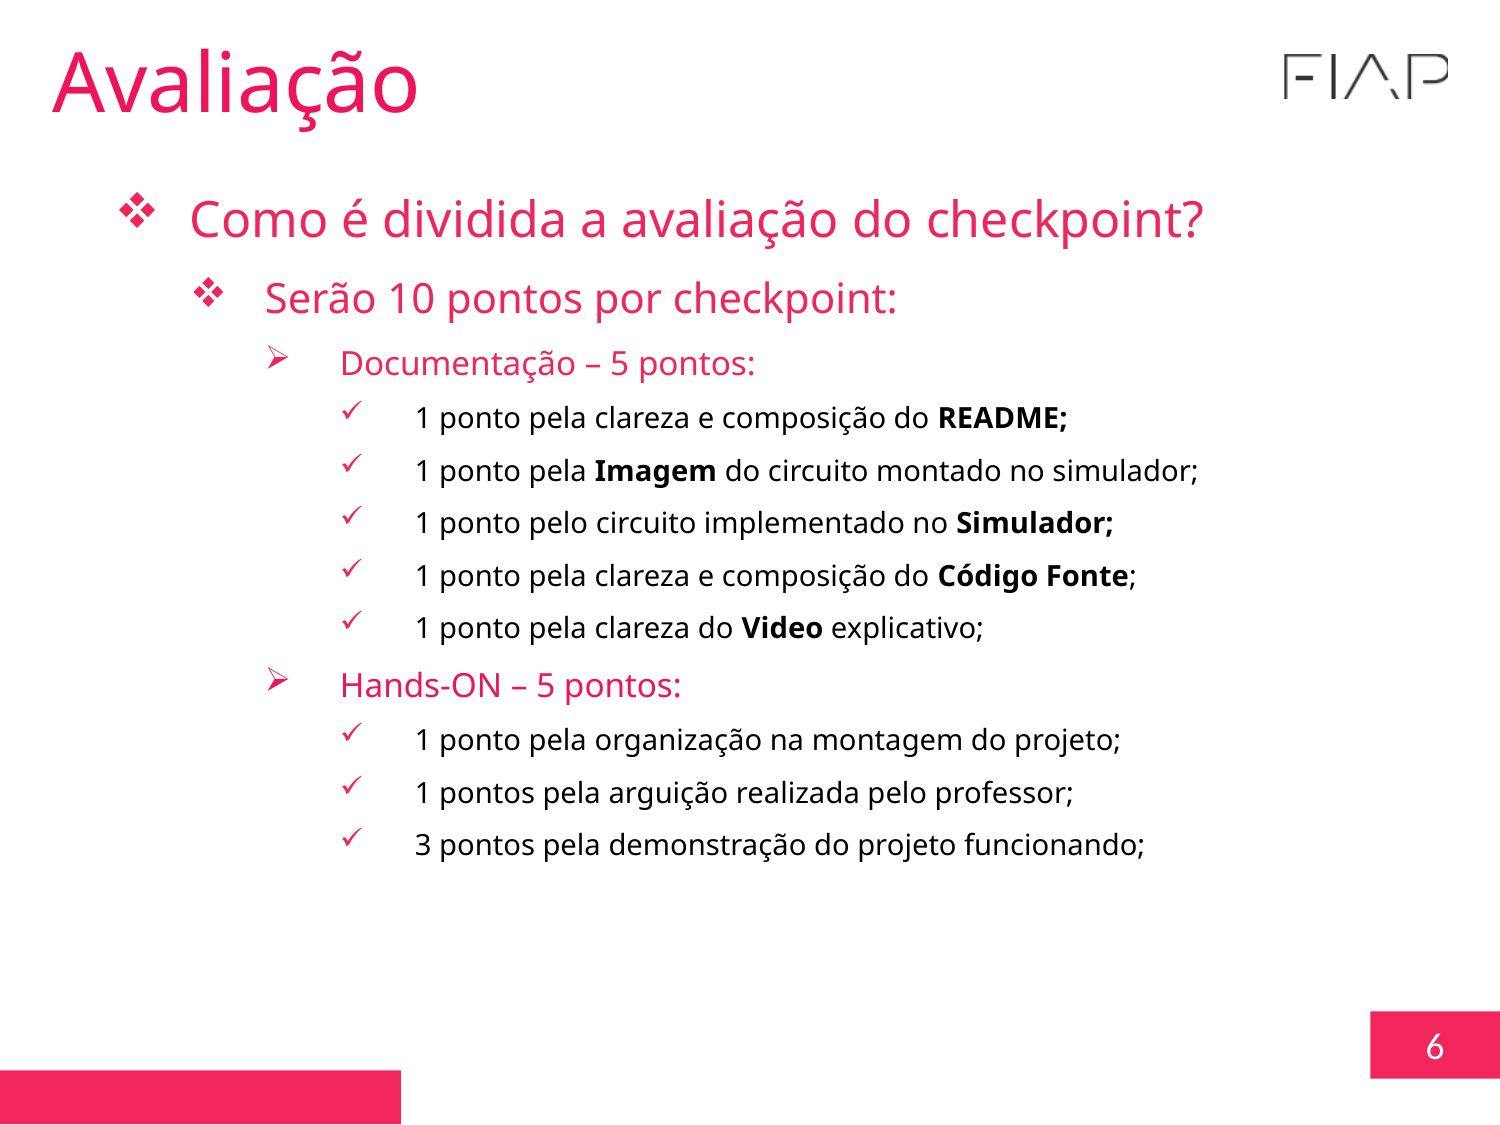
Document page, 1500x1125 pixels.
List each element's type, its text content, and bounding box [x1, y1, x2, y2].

text_box Avaliação [37, 21, 1075, 137]
text_box Como é dividida a avaliação do checkpoint? Serão 10 pontos por checkpoint: Documentação – 5 pontos: 1 ponto pela clareza e composição do README; 1 ponto pela Imagem do circuito montado no simulador; 1 ponto pelo circuito implementado no Simulador; 1 ponto pela clareza e composição do Código Fonte; 1 ponto pela clareza do Video explicativo; Hands-ON – 5 pontos: 1 ponto pela organização na montagem do projeto; 1 pontos pela arguição realizada pelo professor; 3 pontos pela demonstração do projeto funcionando; [100, 149, 1459, 869]
